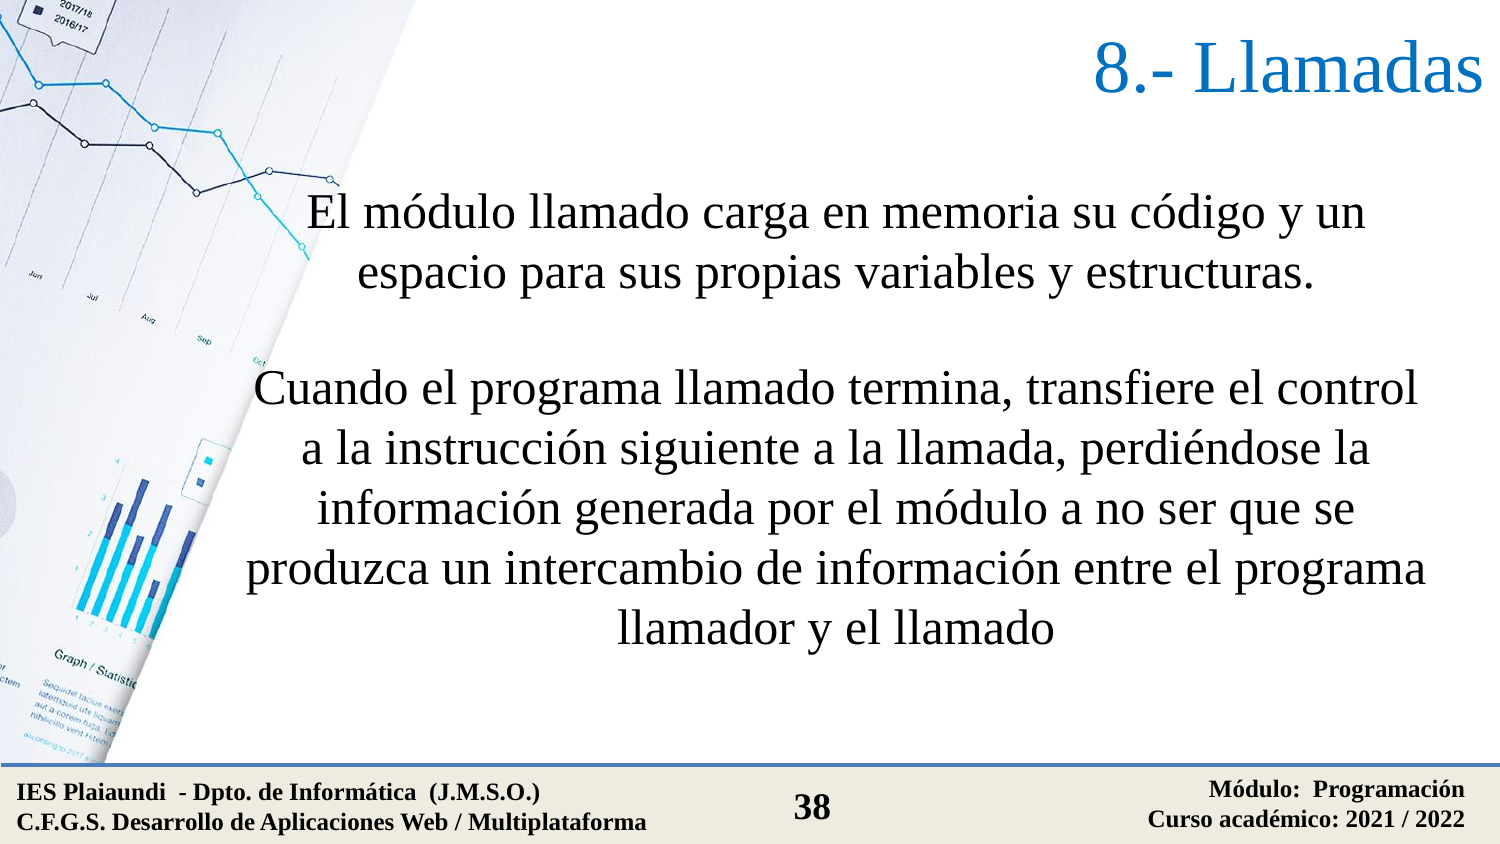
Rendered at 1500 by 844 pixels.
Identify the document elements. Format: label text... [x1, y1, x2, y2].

picture [0, 0, 1500, 763]
text_box El módulo llamado carga en memoria su código y un espacio para sus propias variables y estructuras. [223, 171, 1449, 307]
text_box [1, 764, 1500, 844]
text_box Cuando el programa llamado termina, transfiere el control a la instrucción siguiente a la llamada, perdiéndose la información generada por el módulo a no ser que se produzca un intercambio de información entre el programa llamador y el llamado [223, 346, 1449, 662]
title 8.- Llamadas [197, 0, 1500, 126]
